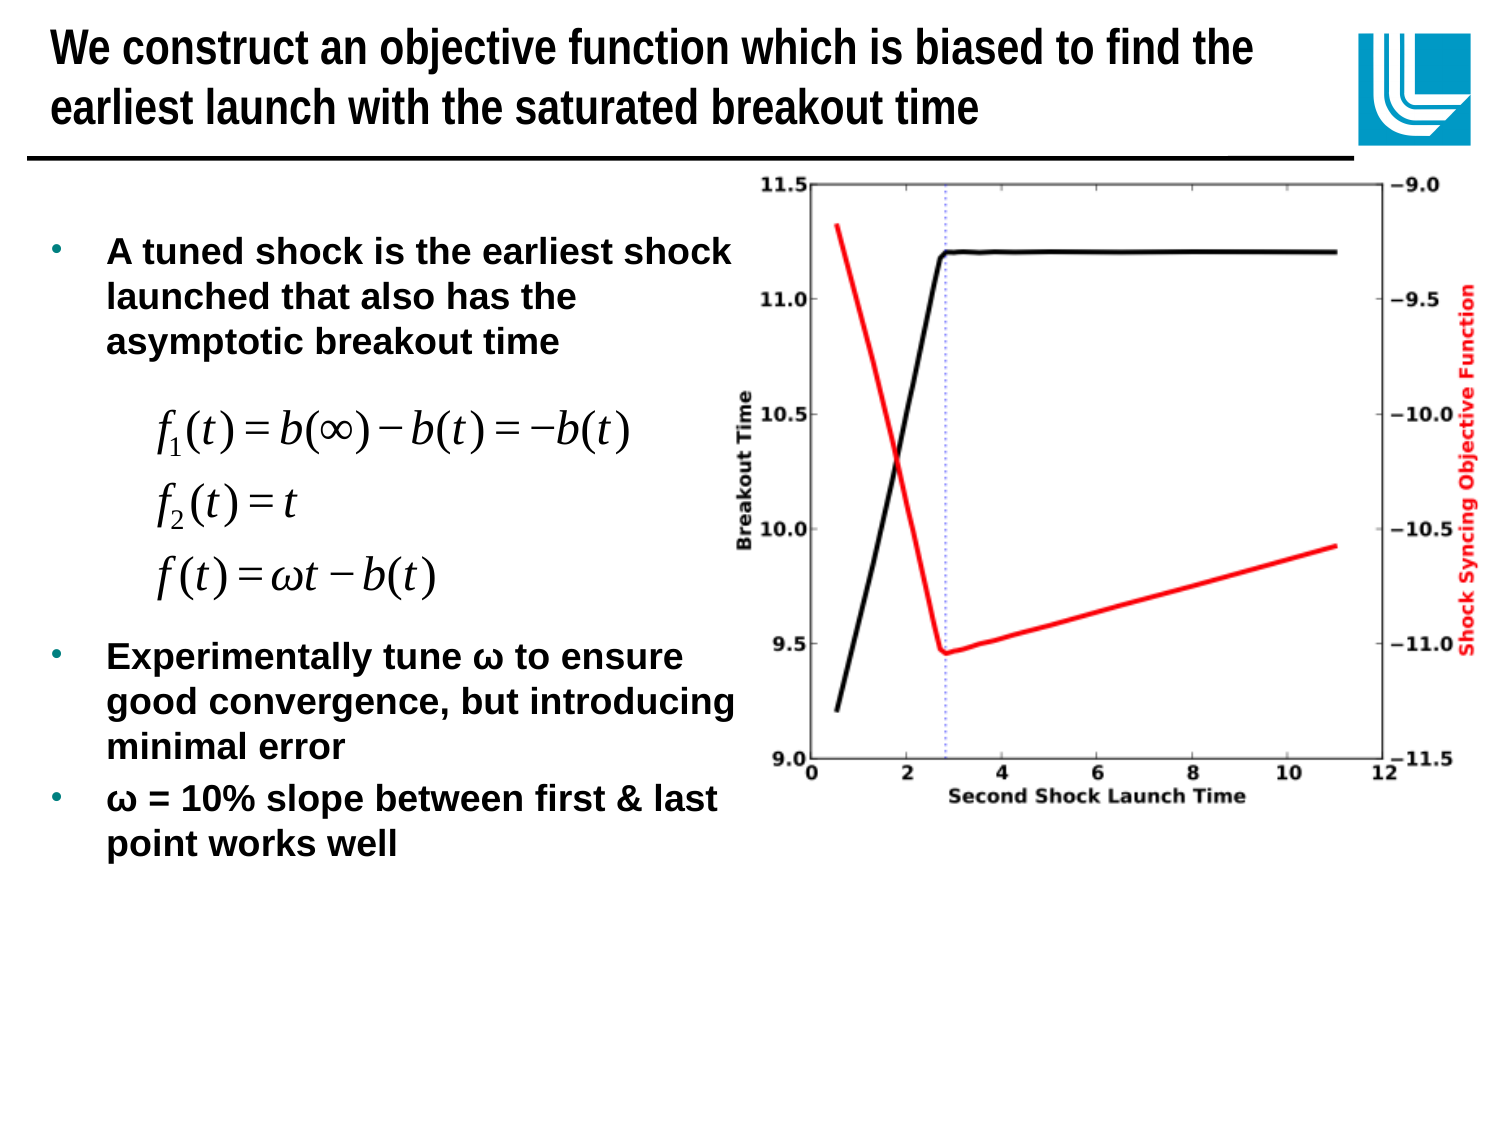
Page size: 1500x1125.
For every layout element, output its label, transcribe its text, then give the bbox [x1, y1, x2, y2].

picture [1374, 33, 1438, 135]
picture [734, 171, 1479, 807]
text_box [141, 403, 634, 607]
picture [1405, 33, 1468, 104]
title We construct an objective function which is biased to find the earliest launch with the saturated breakout time [34, 1, 1311, 147]
picture [1390, 33, 1454, 120]
list A tuned shock is the earliest shock launched that also has the asymptotic breakout time Experimentally tune ω to ensure good convergence, but introducing minimal error ω = 10% slope between first & last point works well [34, 219, 754, 1032]
